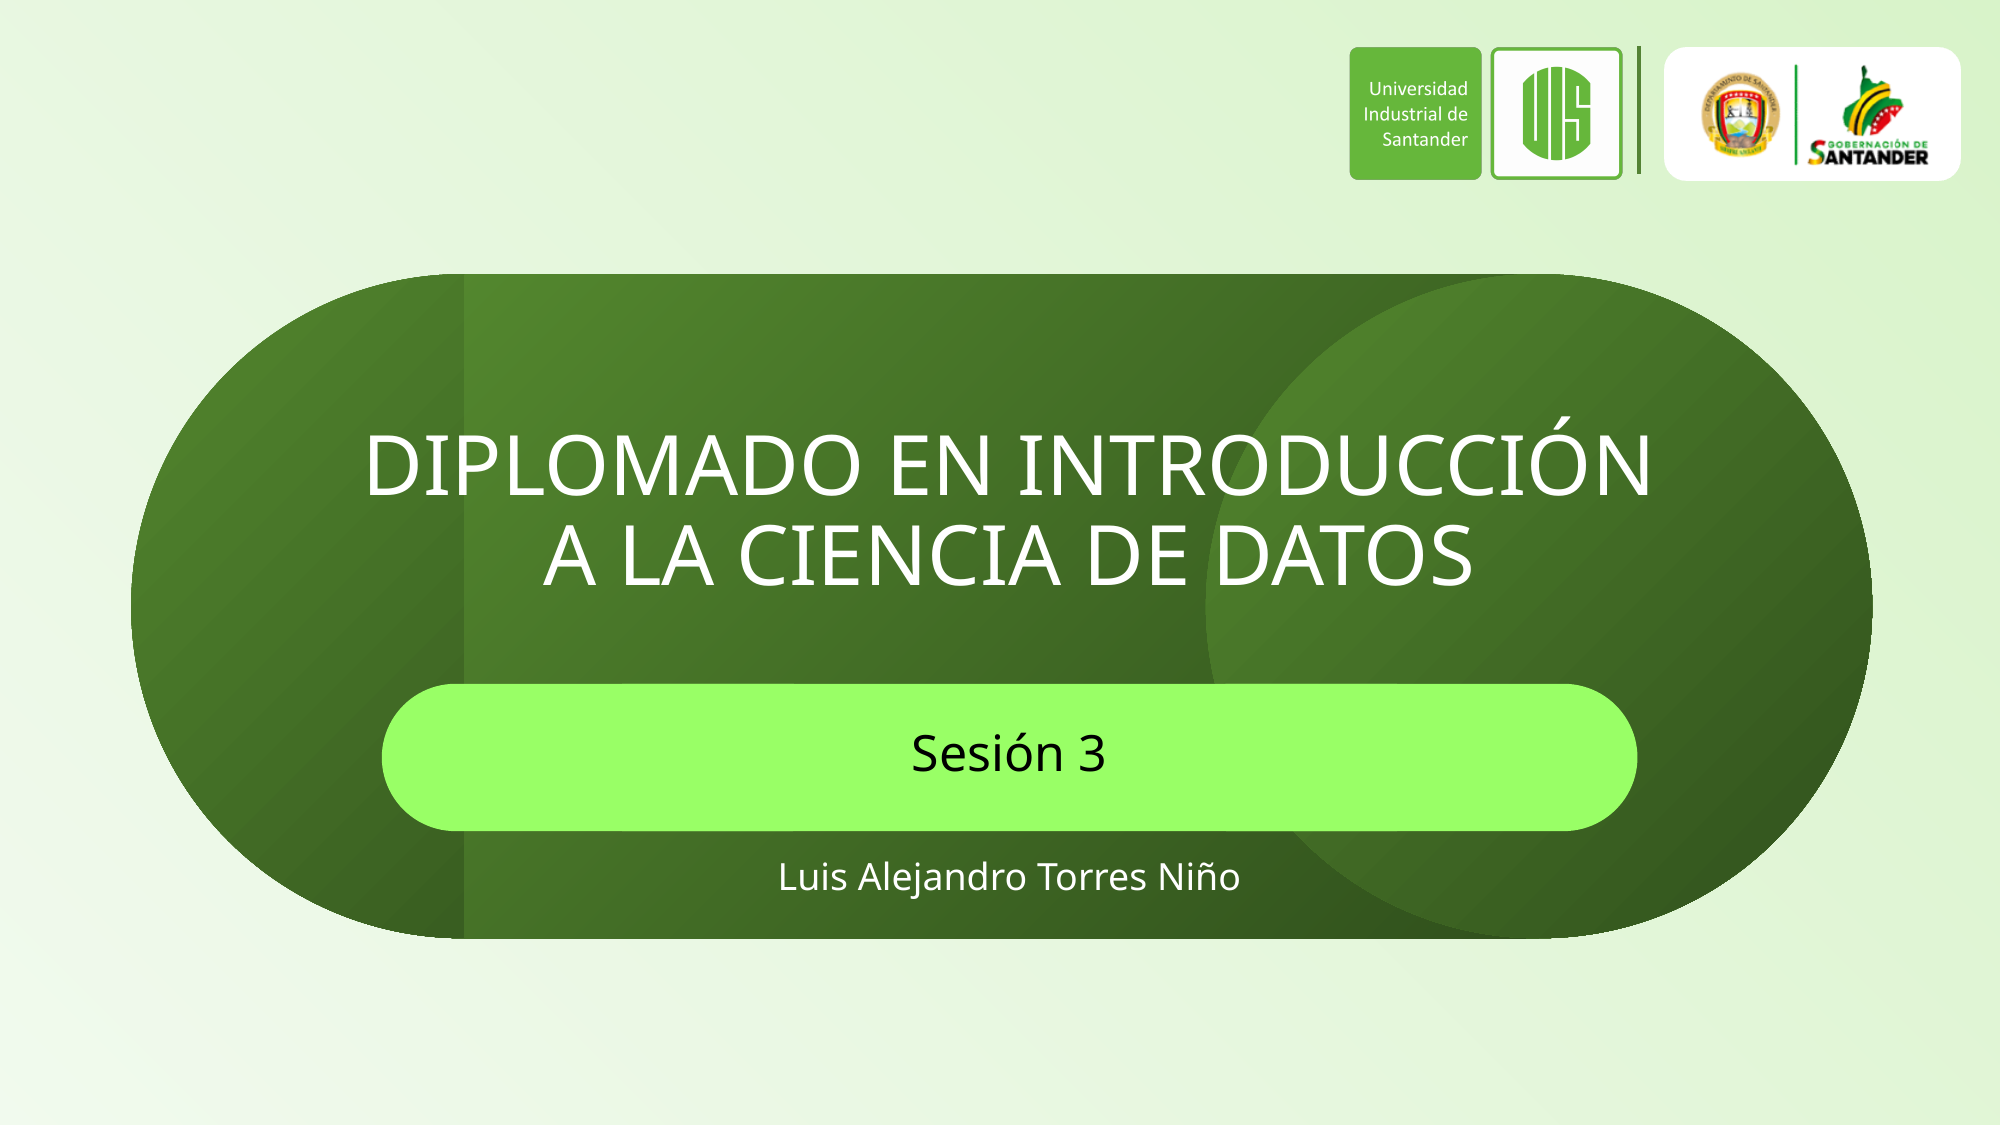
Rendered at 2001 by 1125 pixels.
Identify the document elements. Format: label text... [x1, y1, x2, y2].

list Sesión 3 [442, 720, 1577, 795]
picture [1348, 45, 1624, 181]
title DIPLOMADO EN INTRODUCCIÓN A LA CIENCIA DE DATOS [345, 404, 1674, 622]
picture [1661, 45, 1962, 182]
text_box Luis Alejandro Torres Niño [694, 845, 1325, 906]
